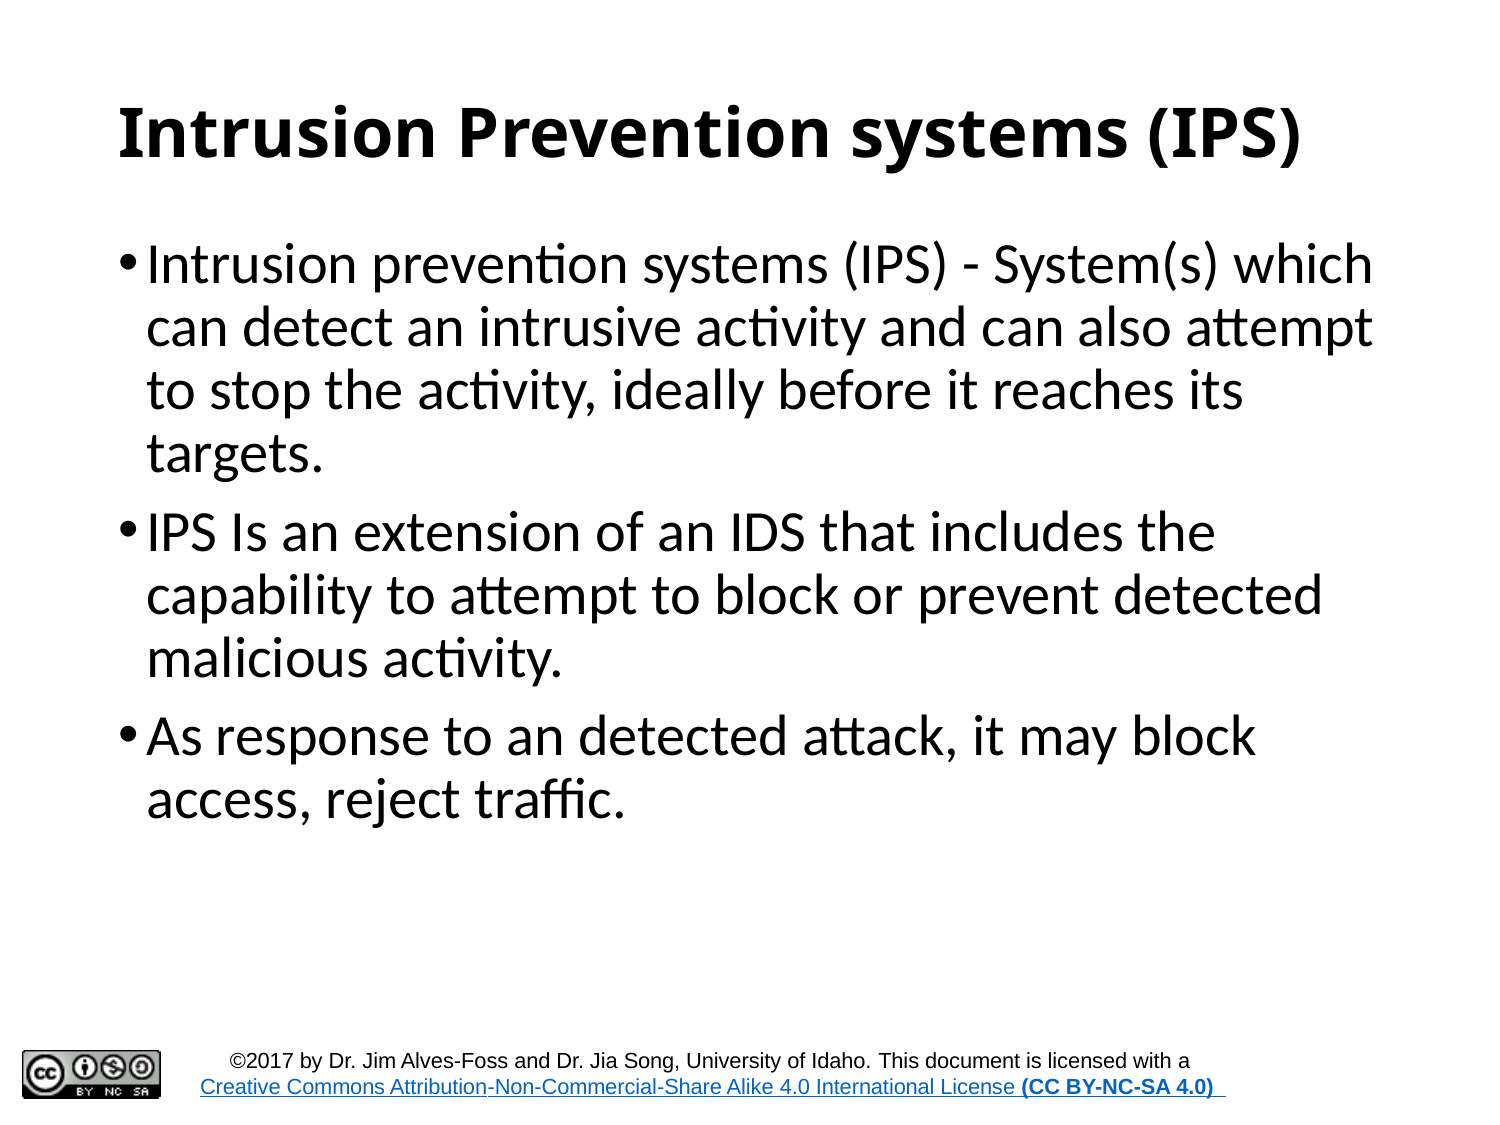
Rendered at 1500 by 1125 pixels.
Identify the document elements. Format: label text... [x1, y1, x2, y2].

title Intrusion Prevention systems (IPS) [102, 59, 1398, 211]
picture [22, 1050, 161, 1099]
list Intrusion prevention systems (IPS) - System(s) which can detect an intrusive activity and can also attempt to stop the activity, ideally before it reaches its targets. IPS Is an extension of an IDS that includes the capability to attempt to block or prevent detected malicious activity. As response to an detected attack, it may block access, reject traffic. [102, 225, 1398, 1014]
